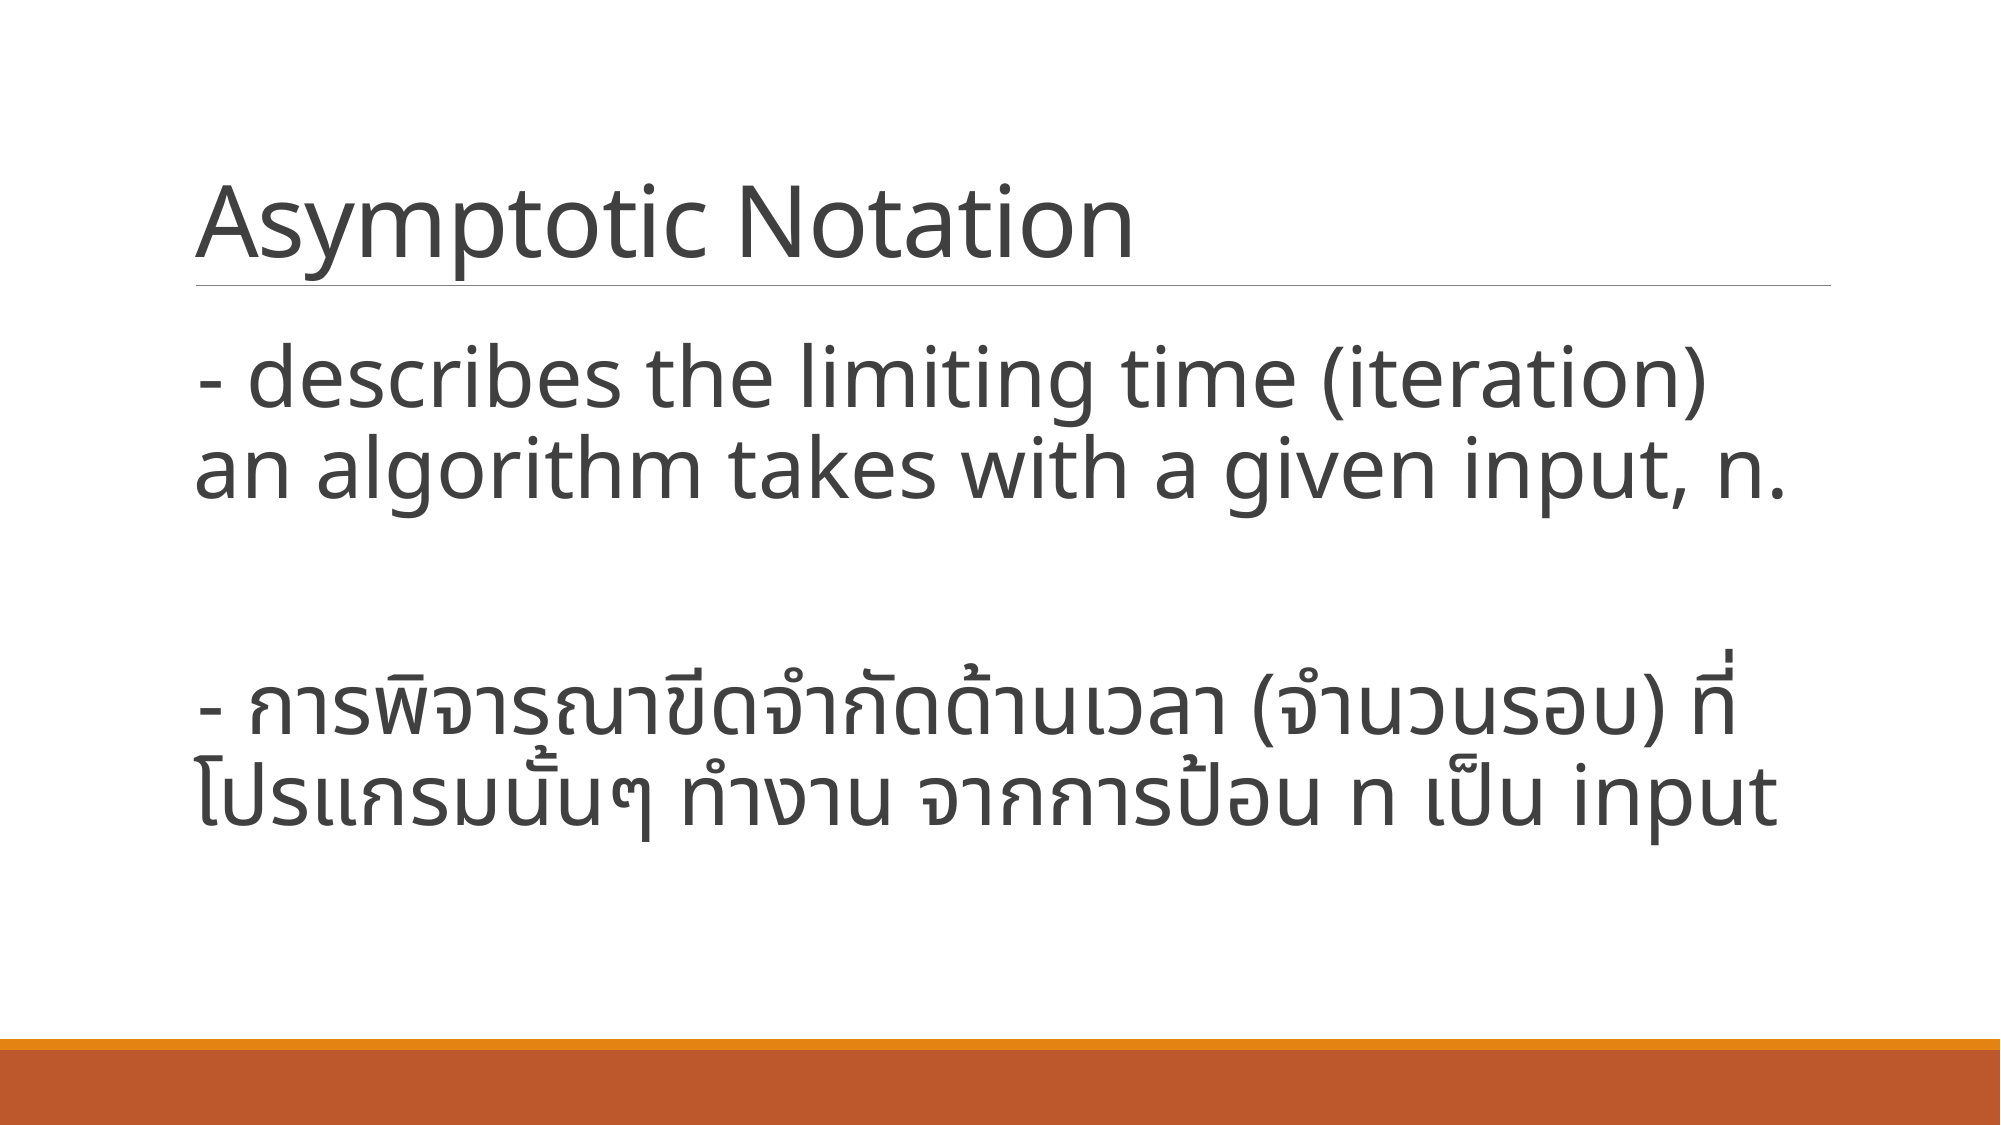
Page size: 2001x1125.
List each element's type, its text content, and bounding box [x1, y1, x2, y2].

title Asymptotic Notation [180, 47, 1830, 285]
list - describes the limiting time (iteration) an algorithm takes with a given input, n. - การพิจารณาขีดจำกัดด้านเวลา (จำนวนรอบ) ที่โปรแกรมนั้นๆ ทำงาน จากการป้อน n เป็น input [180, 327, 1830, 988]
